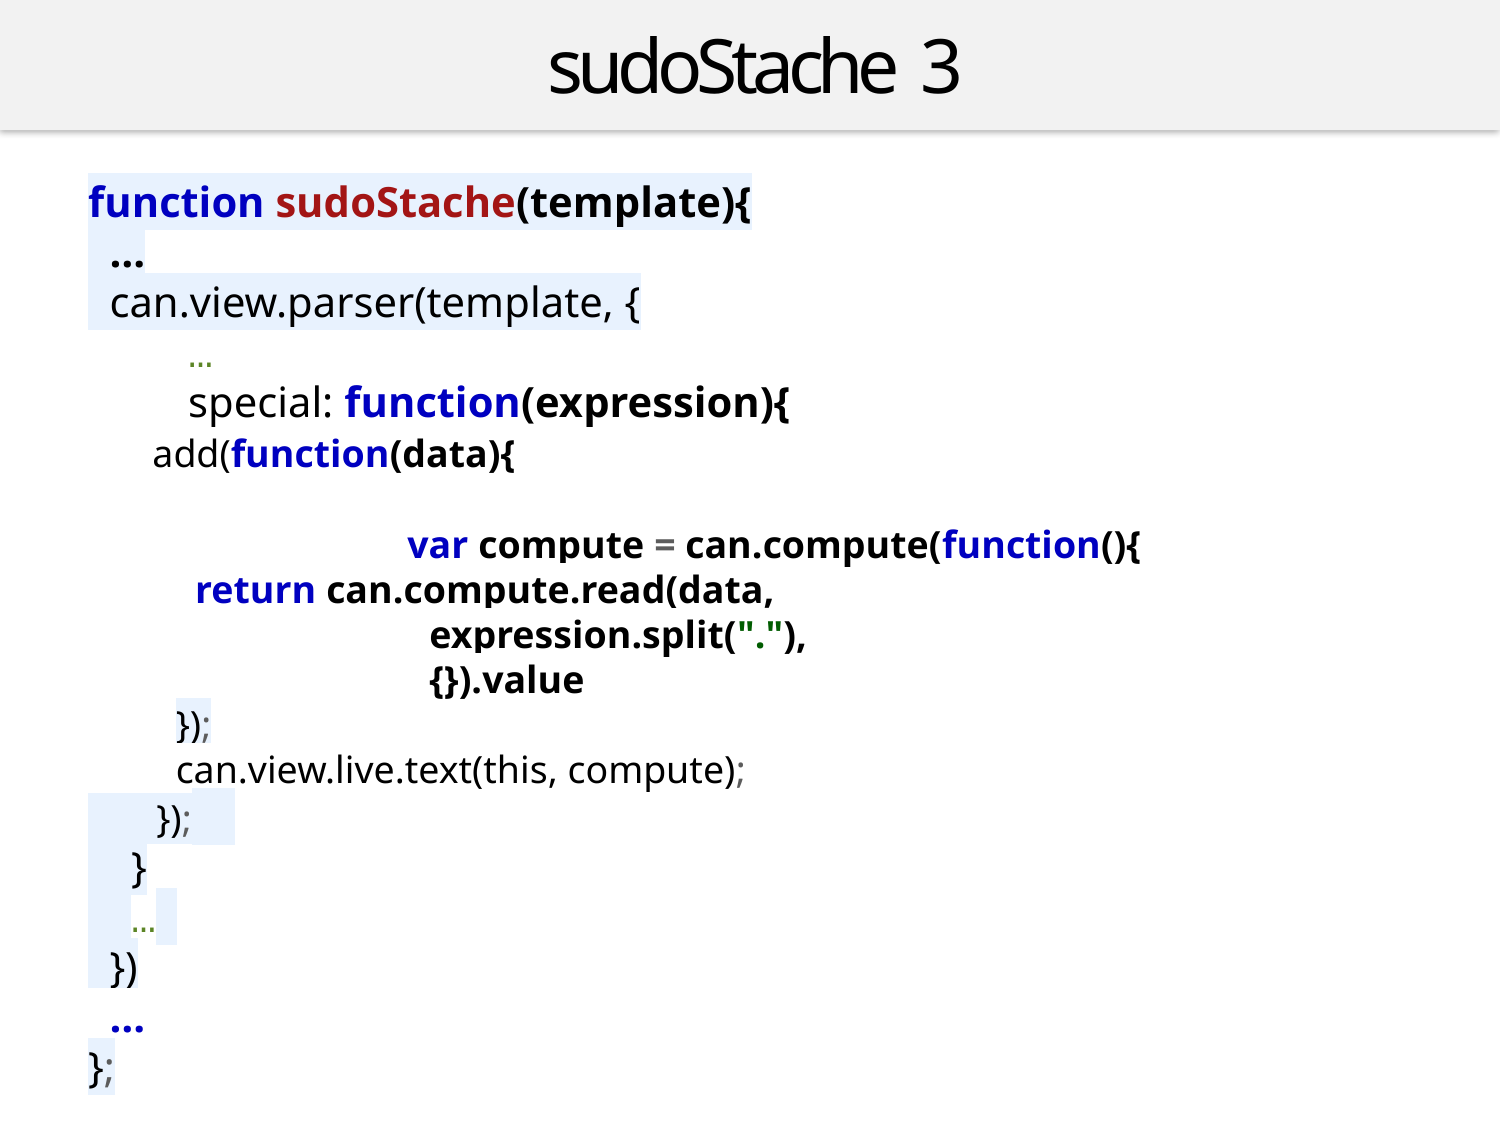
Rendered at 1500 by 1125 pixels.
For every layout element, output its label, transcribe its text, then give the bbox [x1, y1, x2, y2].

text_box sudoStache 3 [69, 10, 1442, 136]
text_box function sudoStache(template){ … can.view.parser(template, { … special: function(expression){ add(function(data){ var compute = can.compute(function(){ return can.compute.read(data, expression.split("."), {}).value }); can.view.live.text(this, compute); }); } … }) … }; [74, 169, 1416, 1029]
text_box [0, 0, 1500, 131]
